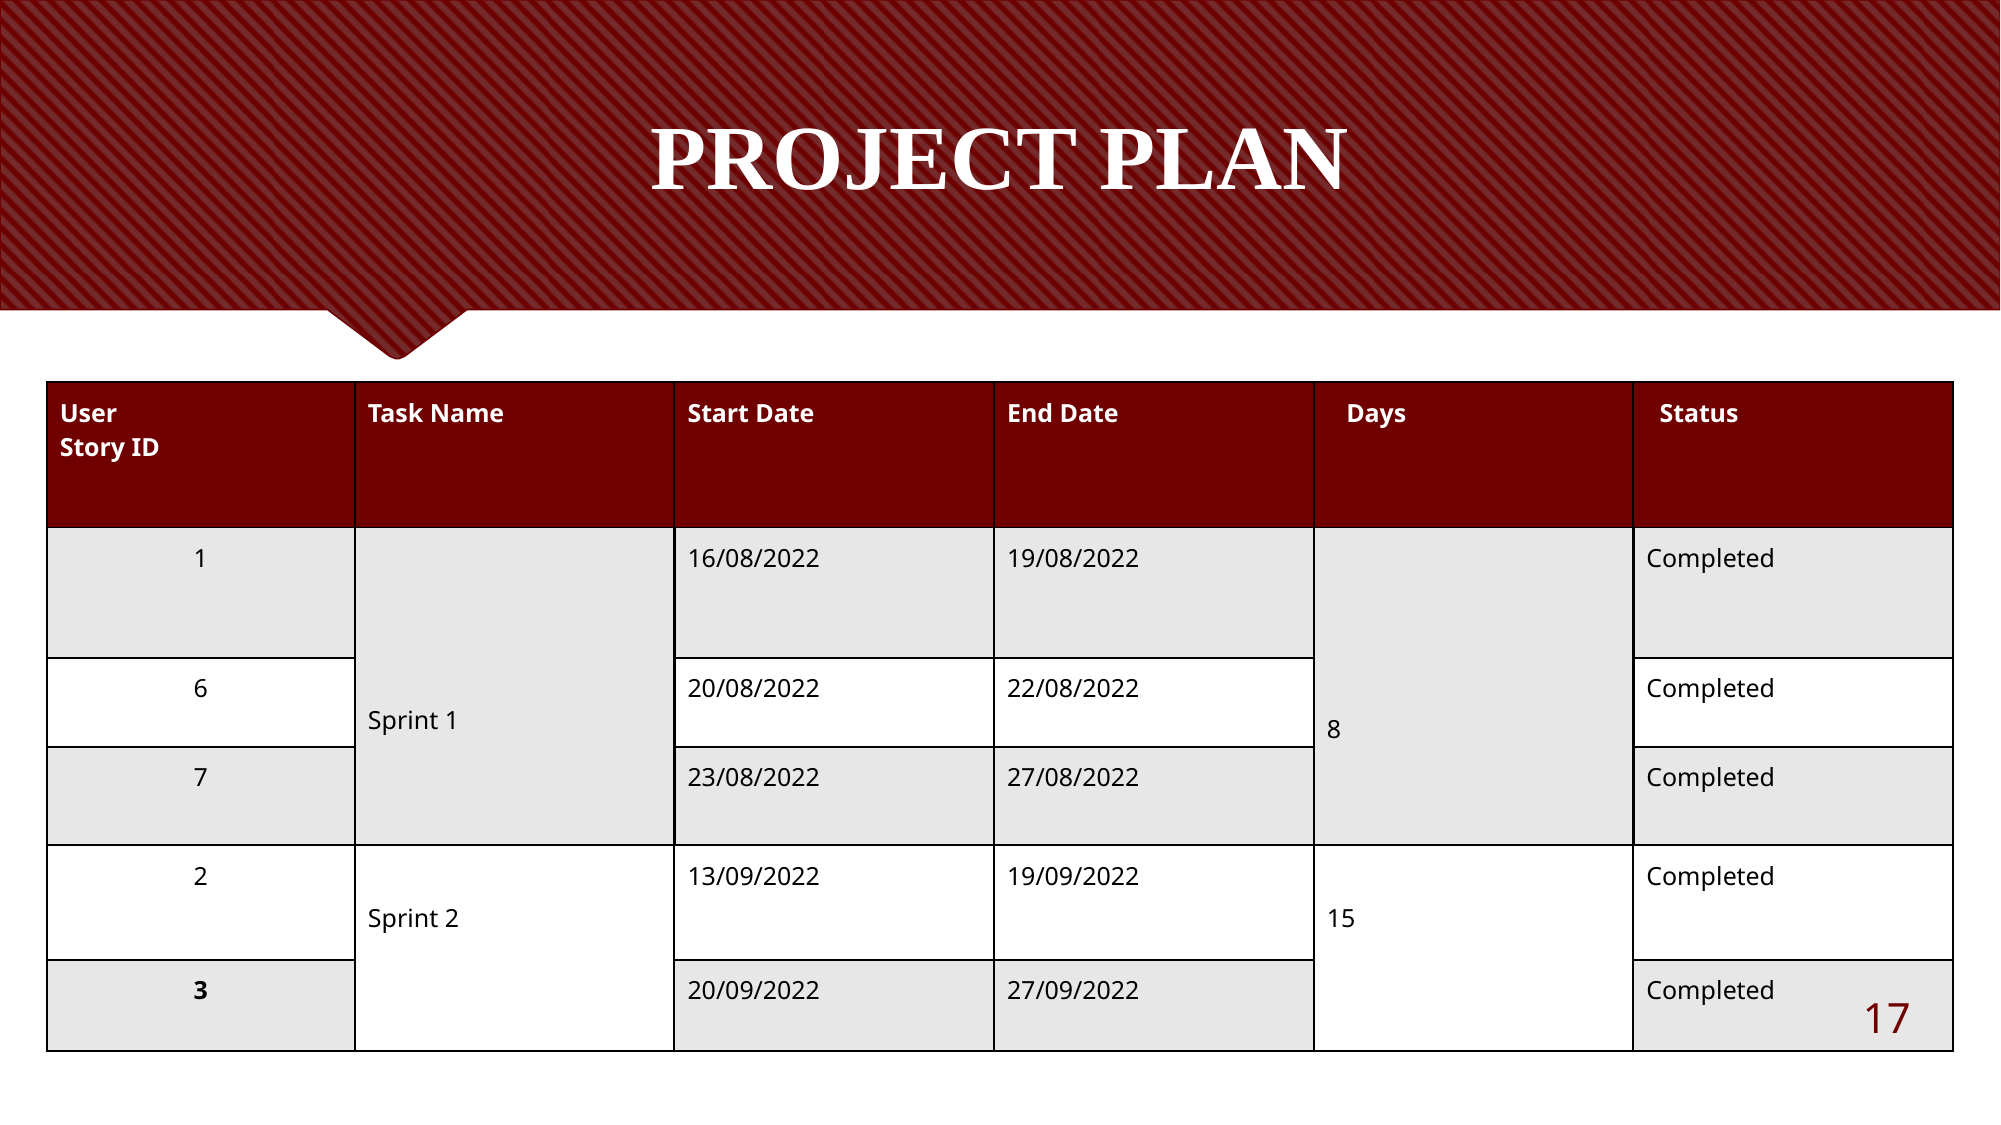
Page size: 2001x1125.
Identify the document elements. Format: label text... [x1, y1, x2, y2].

table_cell 20/09/2022 [675, 961, 993, 1050]
table_cell Sprint 1 [356, 528, 673, 844]
table_cell 22/08/2022 [995, 659, 1313, 746]
table_header End Date [995, 383, 1313, 527]
table_header User Story ID [48, 383, 354, 527]
table_cell Completed [1635, 528, 1952, 657]
table_cell 19/09/2022 [995, 846, 1313, 959]
table_header Start Date [675, 383, 993, 527]
slide_number 17 [1751, 970, 1926, 1051]
table_cell Completed [1635, 659, 1952, 746]
table_cell 7 [48, 748, 354, 844]
table_cell 8 [1315, 528, 1632, 844]
table_cell 3 [48, 961, 354, 1050]
table_cell 16/08/2022 [676, 528, 993, 657]
title PROJECT PLAN [132, 73, 1868, 233]
table_cell 2 [48, 846, 354, 959]
table_cell 20/08/2022 [676, 659, 993, 746]
table_cell 23/08/2022 [676, 748, 993, 844]
table_cell Completed [1634, 846, 1952, 959]
table_cell 27/09/2022 [995, 961, 1313, 1050]
table_cell Completed [1635, 748, 1952, 844]
table_cell Sprint 2 [356, 846, 673, 1050]
table_cell 19/08/2022 [995, 528, 1313, 657]
table_cell 15 [1315, 846, 1632, 1050]
table_header Days [1315, 383, 1632, 527]
table_cell 1 [48, 528, 354, 657]
table_header Status [1634, 383, 1952, 527]
table_cell 27/08/2022 [995, 748, 1313, 844]
table_cell Completed [1634, 961, 1952, 1050]
table_header Task Name [356, 383, 673, 527]
table_cell 13/09/2022 [675, 846, 993, 959]
table_cell 6 [48, 659, 354, 746]
